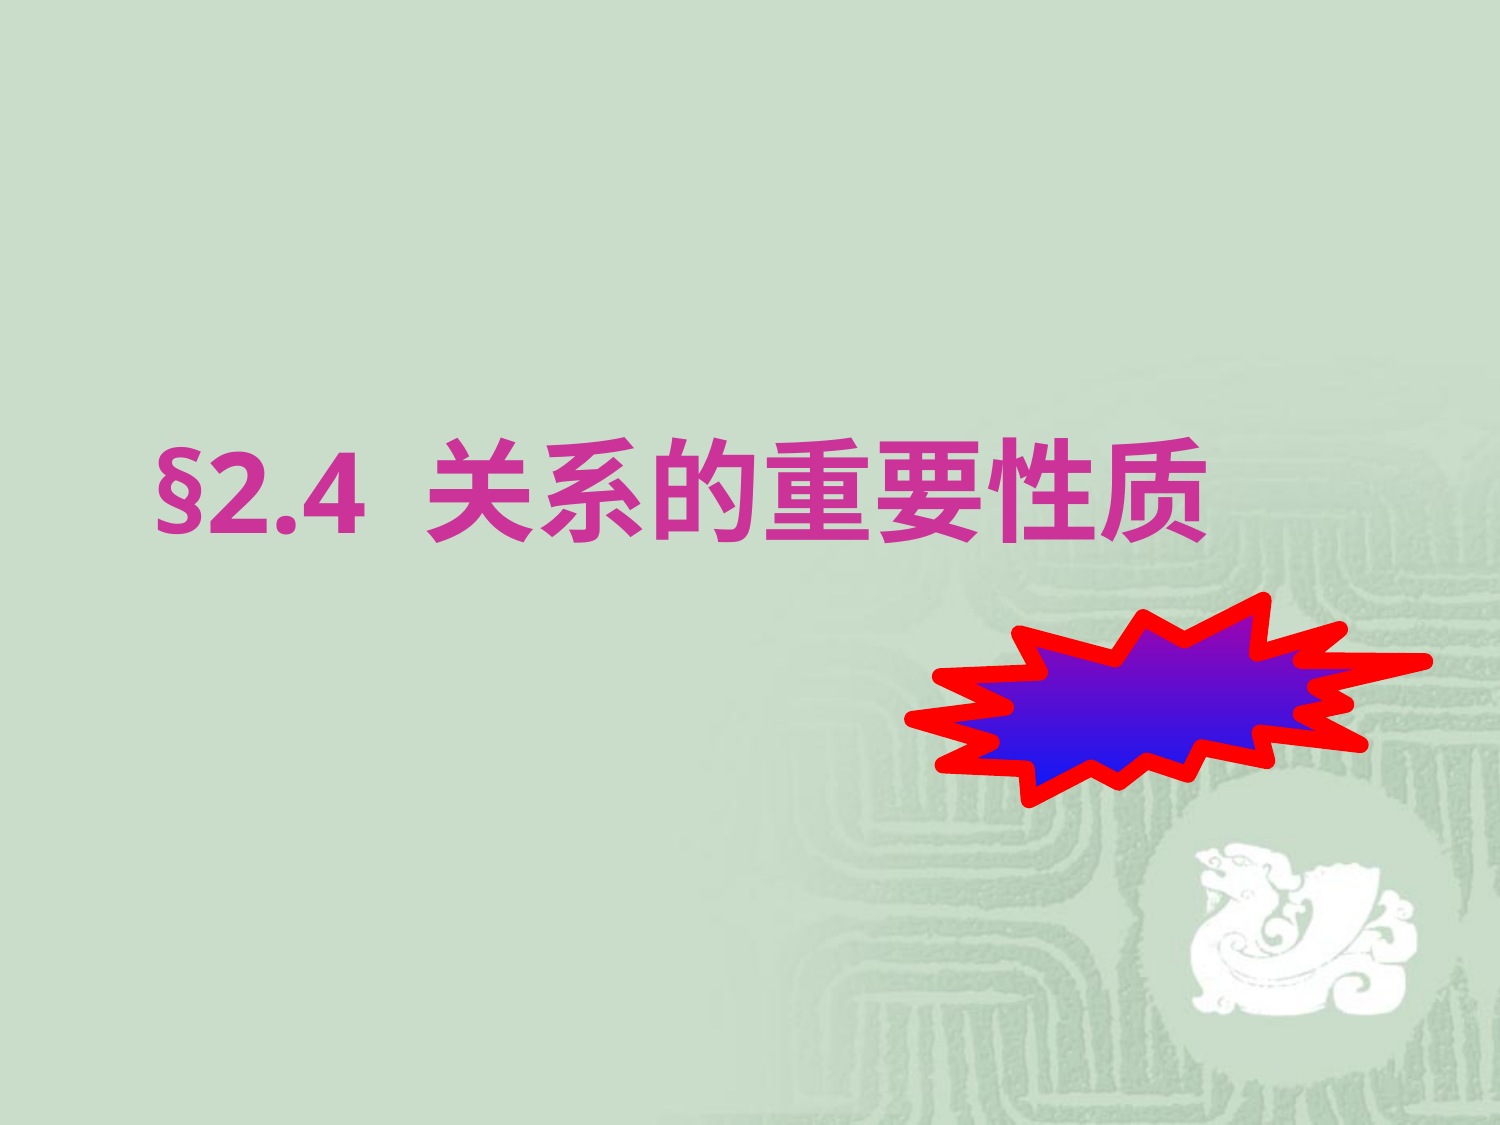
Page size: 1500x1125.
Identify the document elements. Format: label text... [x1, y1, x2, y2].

text_box §2.4 关系的重要性质 [137, 413, 1400, 564]
text_box [912, 600, 1425, 801]
picture [0, 0, 1500, 1125]
